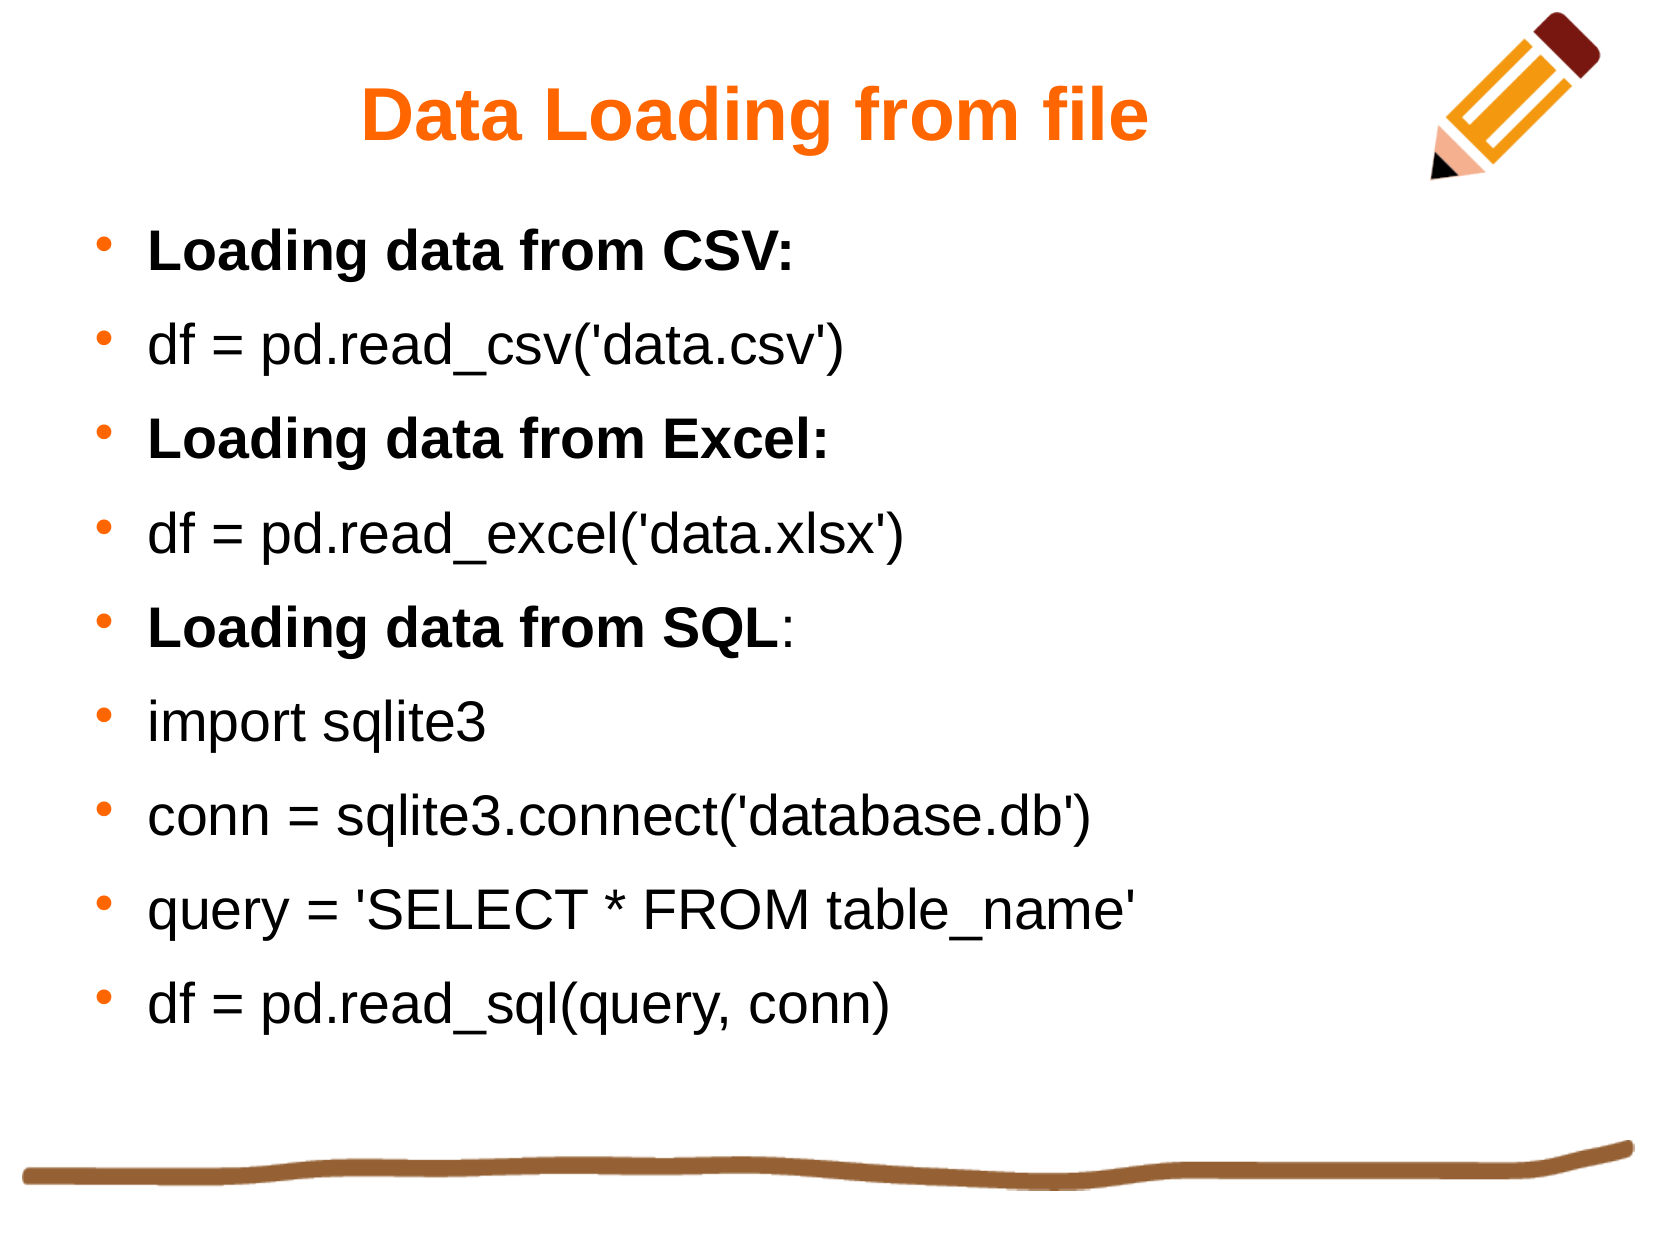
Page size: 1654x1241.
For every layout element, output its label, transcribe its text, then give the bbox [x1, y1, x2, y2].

text_box Data Loading from file [82, 49, 1429, 172]
picture [1430, 12, 1601, 181]
picture [22, 1140, 1635, 1191]
text_box Loading data from CSV: df = pd.read_csv('data.csv') Loading data from Excel: df = pd.read_excel('data.xlsx') Loading data from SQL: import sqlite3 conn = sqlite3.connect('database.db') query = 'SELECT * FROM table_name' df = pd.read_sql(query, conn) [76, 213, 1471, 1044]
